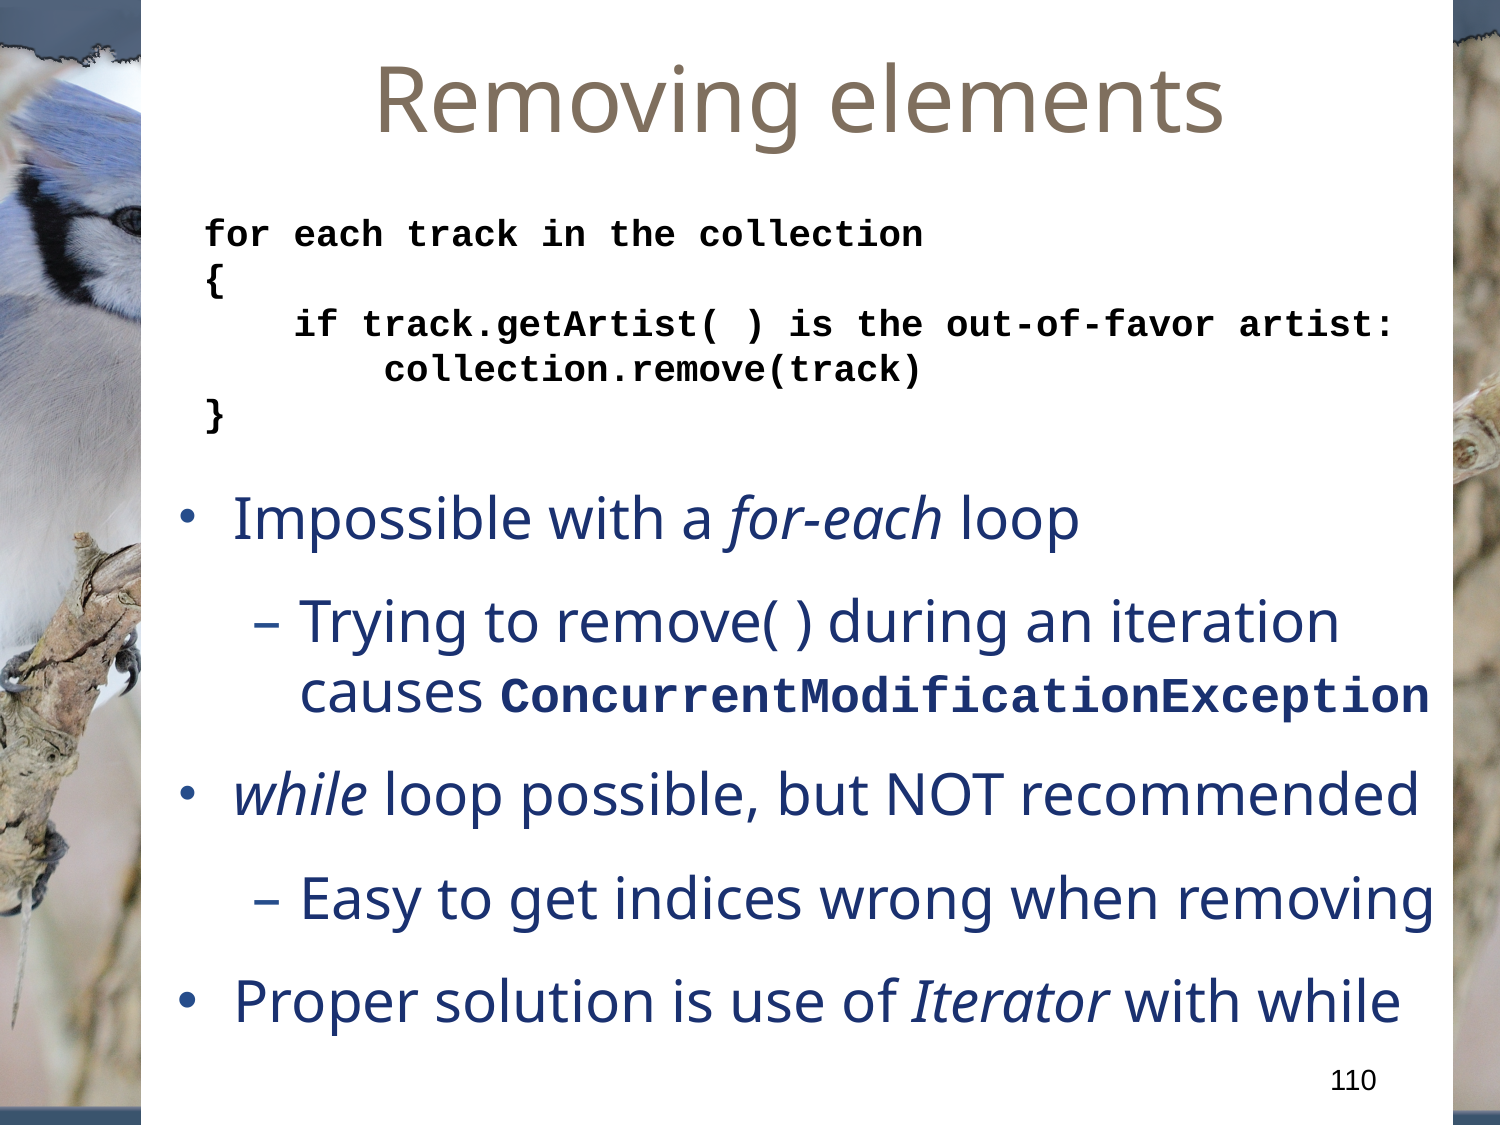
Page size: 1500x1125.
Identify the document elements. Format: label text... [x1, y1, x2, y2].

title Removing elements [162, 19, 1438, 173]
picture [0, 0, 141, 1125]
text_box Impossible with a for-each loop Trying to remove( ) during an iteration causes ConcurrentModificationException while loop possible, but NOT recommended Easy to get indices wrong when removing Proper solution is use of Iterator with while [162, 473, 1474, 1116]
picture [1453, 0, 1500, 1125]
text_box for each track in the collection { if track.getArtist( ) is the out-of-favor artist: collection.remove(track) } [188, 202, 1412, 442]
